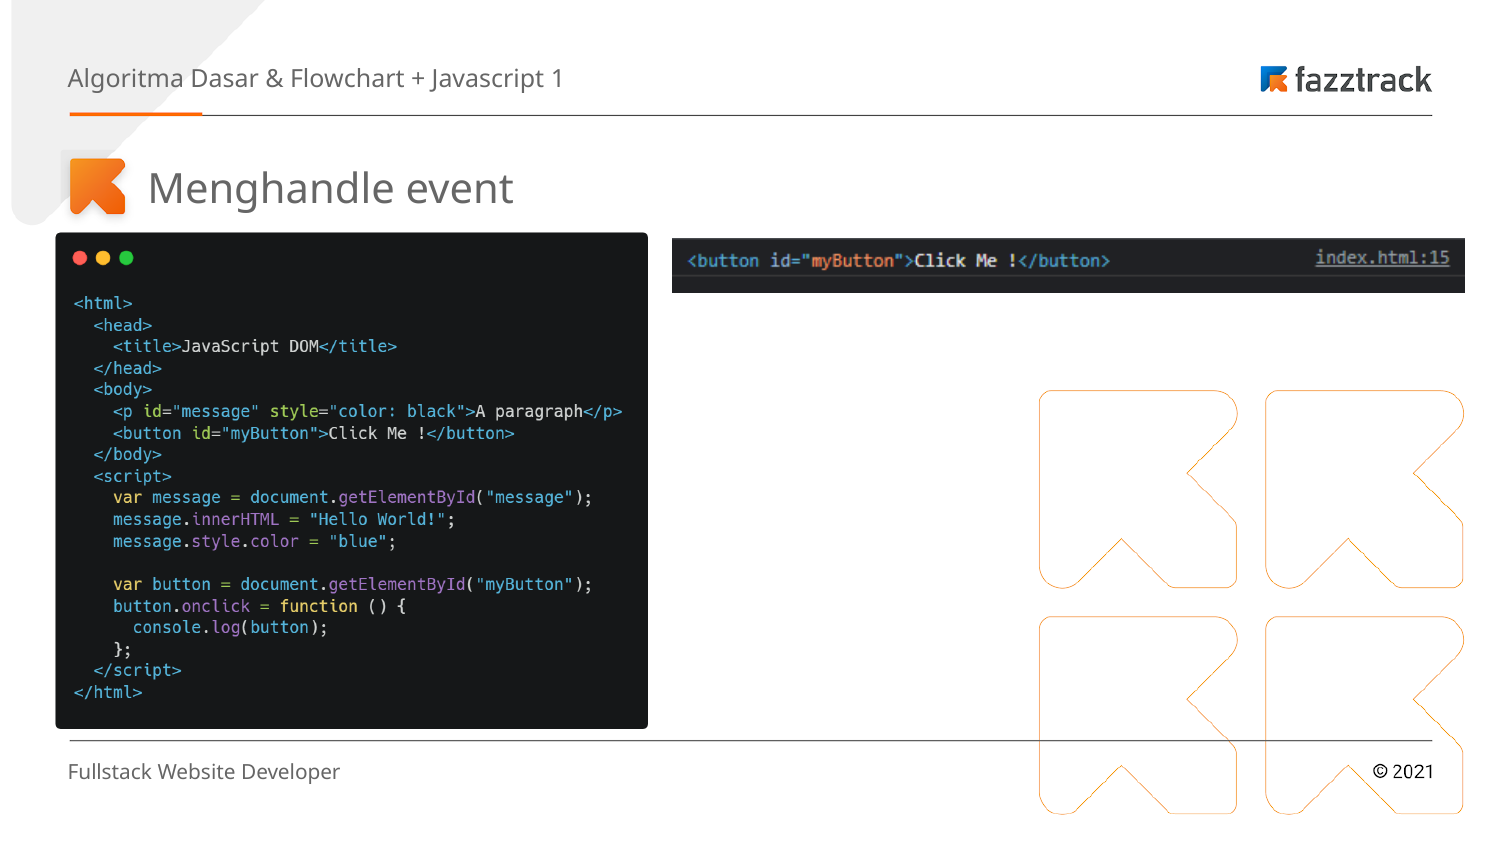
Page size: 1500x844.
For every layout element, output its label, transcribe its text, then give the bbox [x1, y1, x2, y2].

picture [0, 0, 1500, 844]
text_box Menghandle event [139, 154, 1076, 219]
text_box Algoritma Dasar & Flowchart + Javascript 1 [60, 55, 642, 100]
